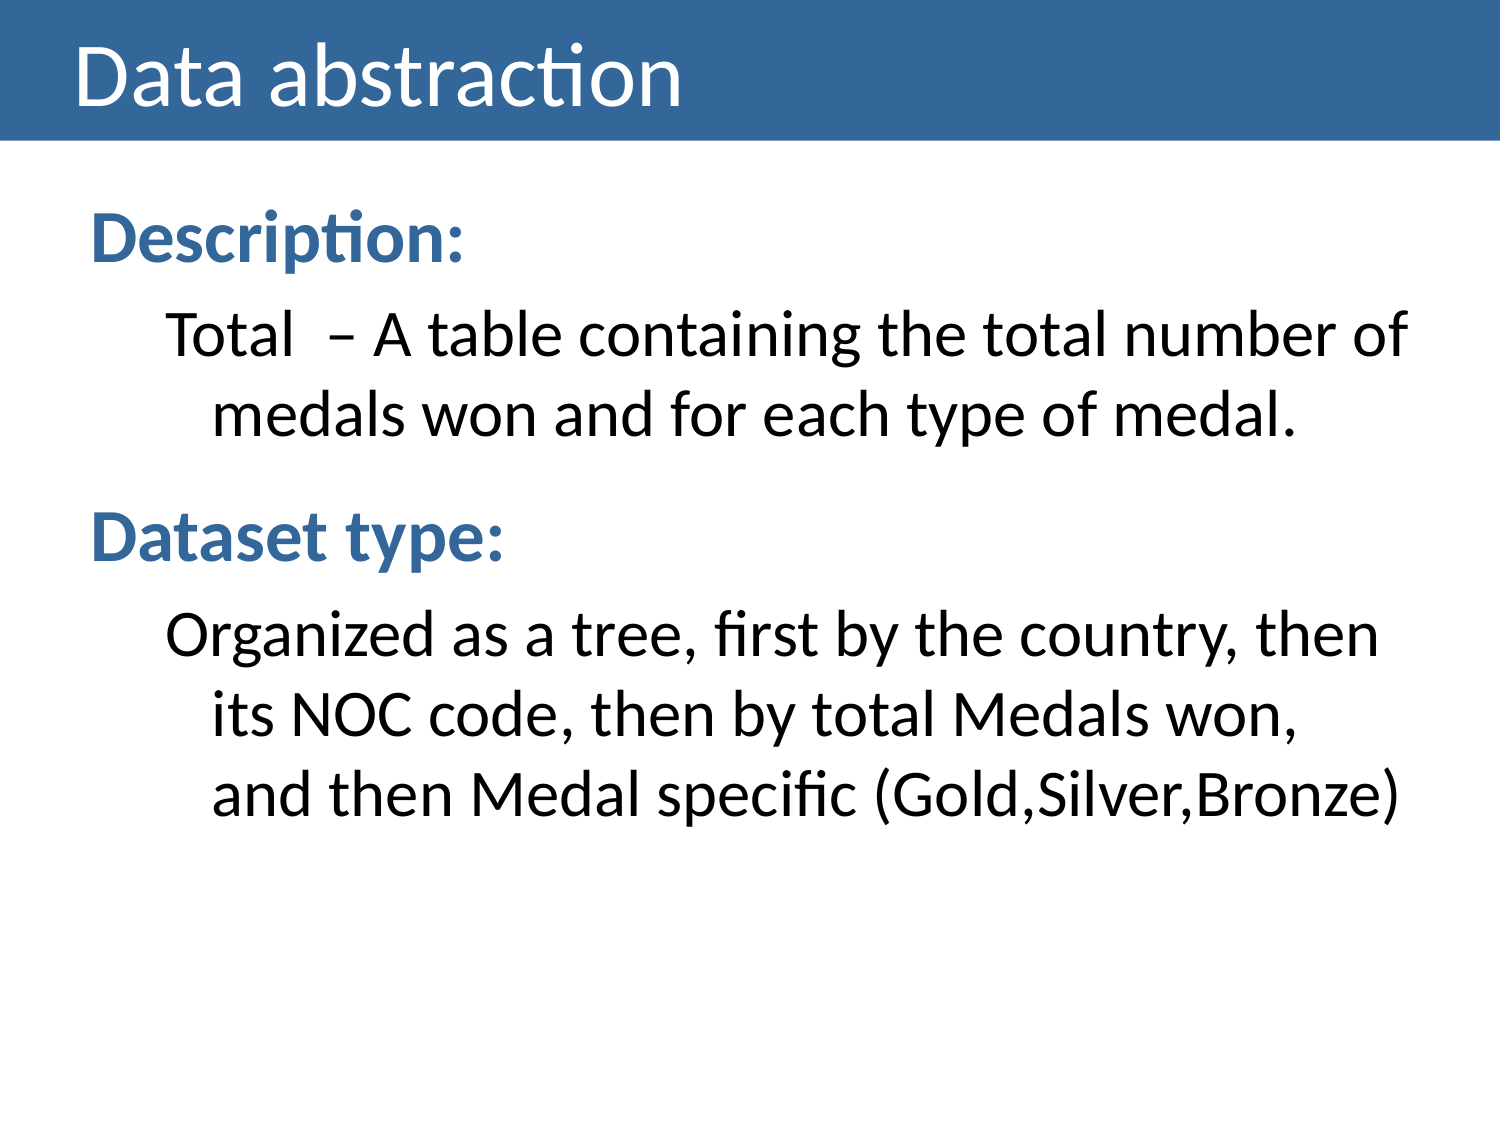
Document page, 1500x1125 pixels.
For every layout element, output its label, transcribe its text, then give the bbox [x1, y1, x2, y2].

title Data abstraction [0, 0, 1500, 141]
list Description: Total – A table containing the total number of medals won and for each type of medal. Dataset type: Organized as a tree, first by the country, then its NOC code, then by total Medals won, and then Medal specific (Gold,Silver,Bronze) [75, 179, 1425, 1035]
